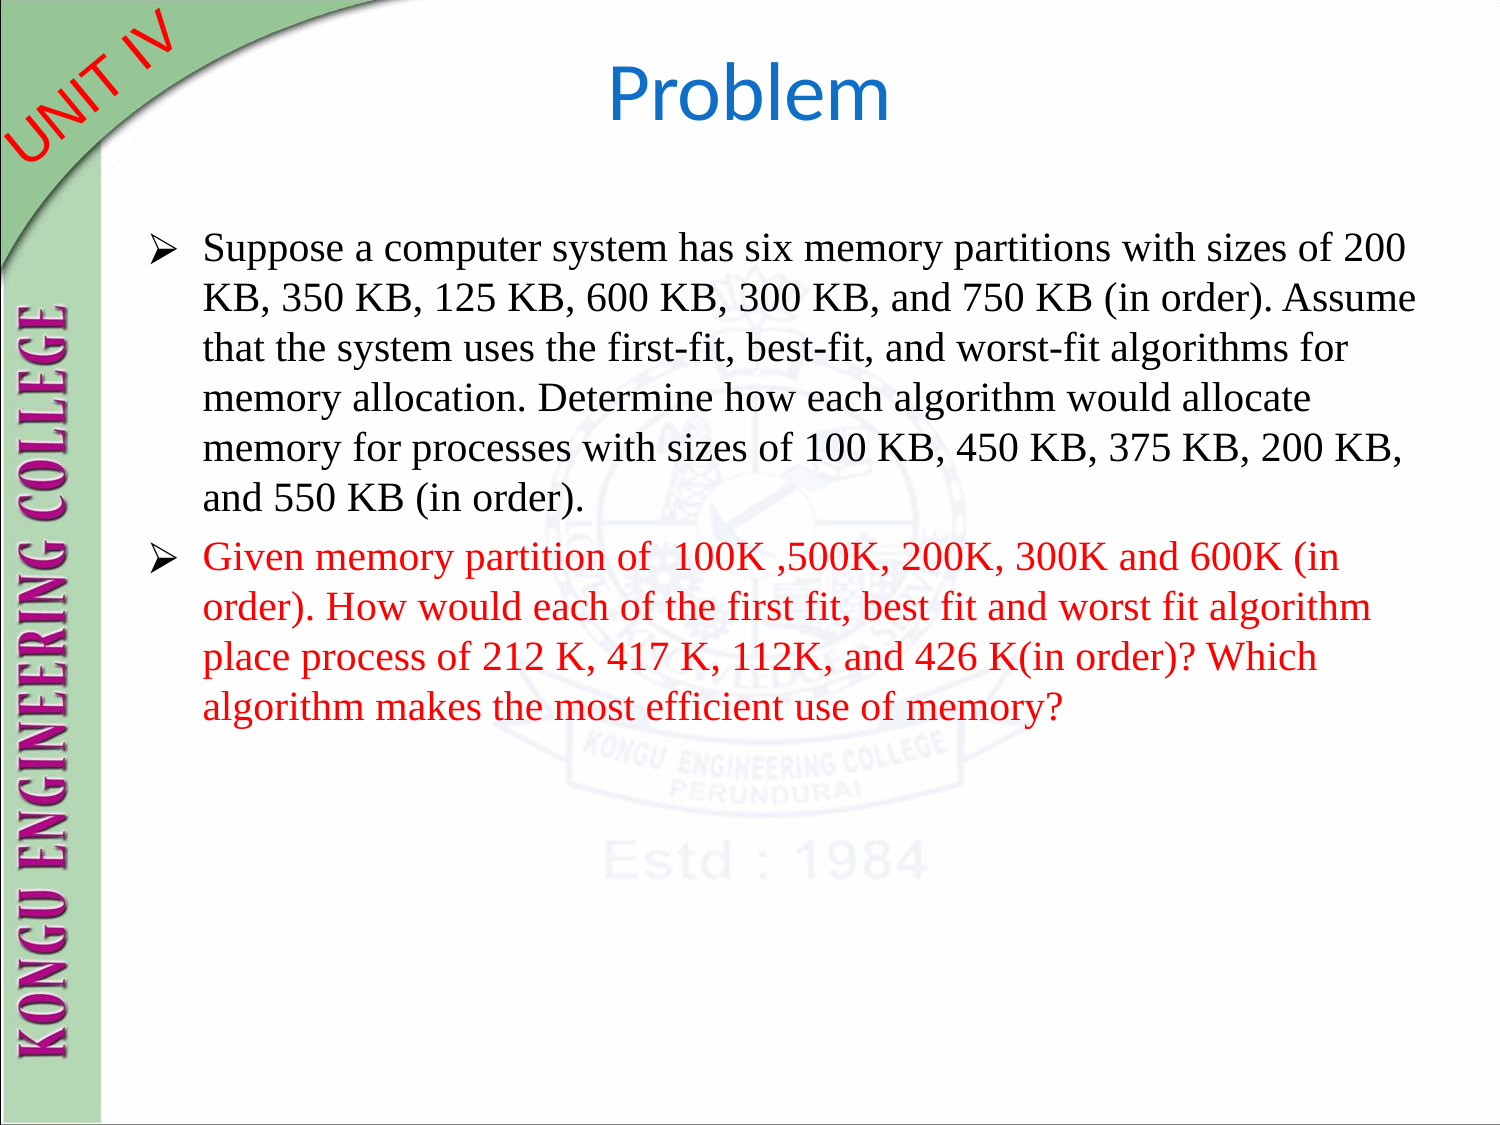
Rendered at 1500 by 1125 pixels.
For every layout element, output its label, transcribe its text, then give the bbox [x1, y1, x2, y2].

picture [0, 0, 1500, 1125]
list Suppose a computer system has six memory partitions with sizes of 200 KB, 350 KB, 125 KB, 600 KB, 300 KB, and 750 KB (in order). Assume that the system uses the first-fit, best-fit, and worst-fit algorithms for memory allocation. Determine how each algorithm would allocate memory for processes with sizes of 100 KB, 450 KB, 375 KB, 200 KB, and 550 KB (in order). Given memory partition of 100K ,500K, 200K, 300K and 600K (in order). How would each of the first fit, best fit and worst fit algorithm place process of 212 K, 417 K, 112K, and 426 K(in order)? Which algorithm makes the most efficient use of memory? [112, 212, 1463, 933]
title Problem [75, 0, 1425, 138]
